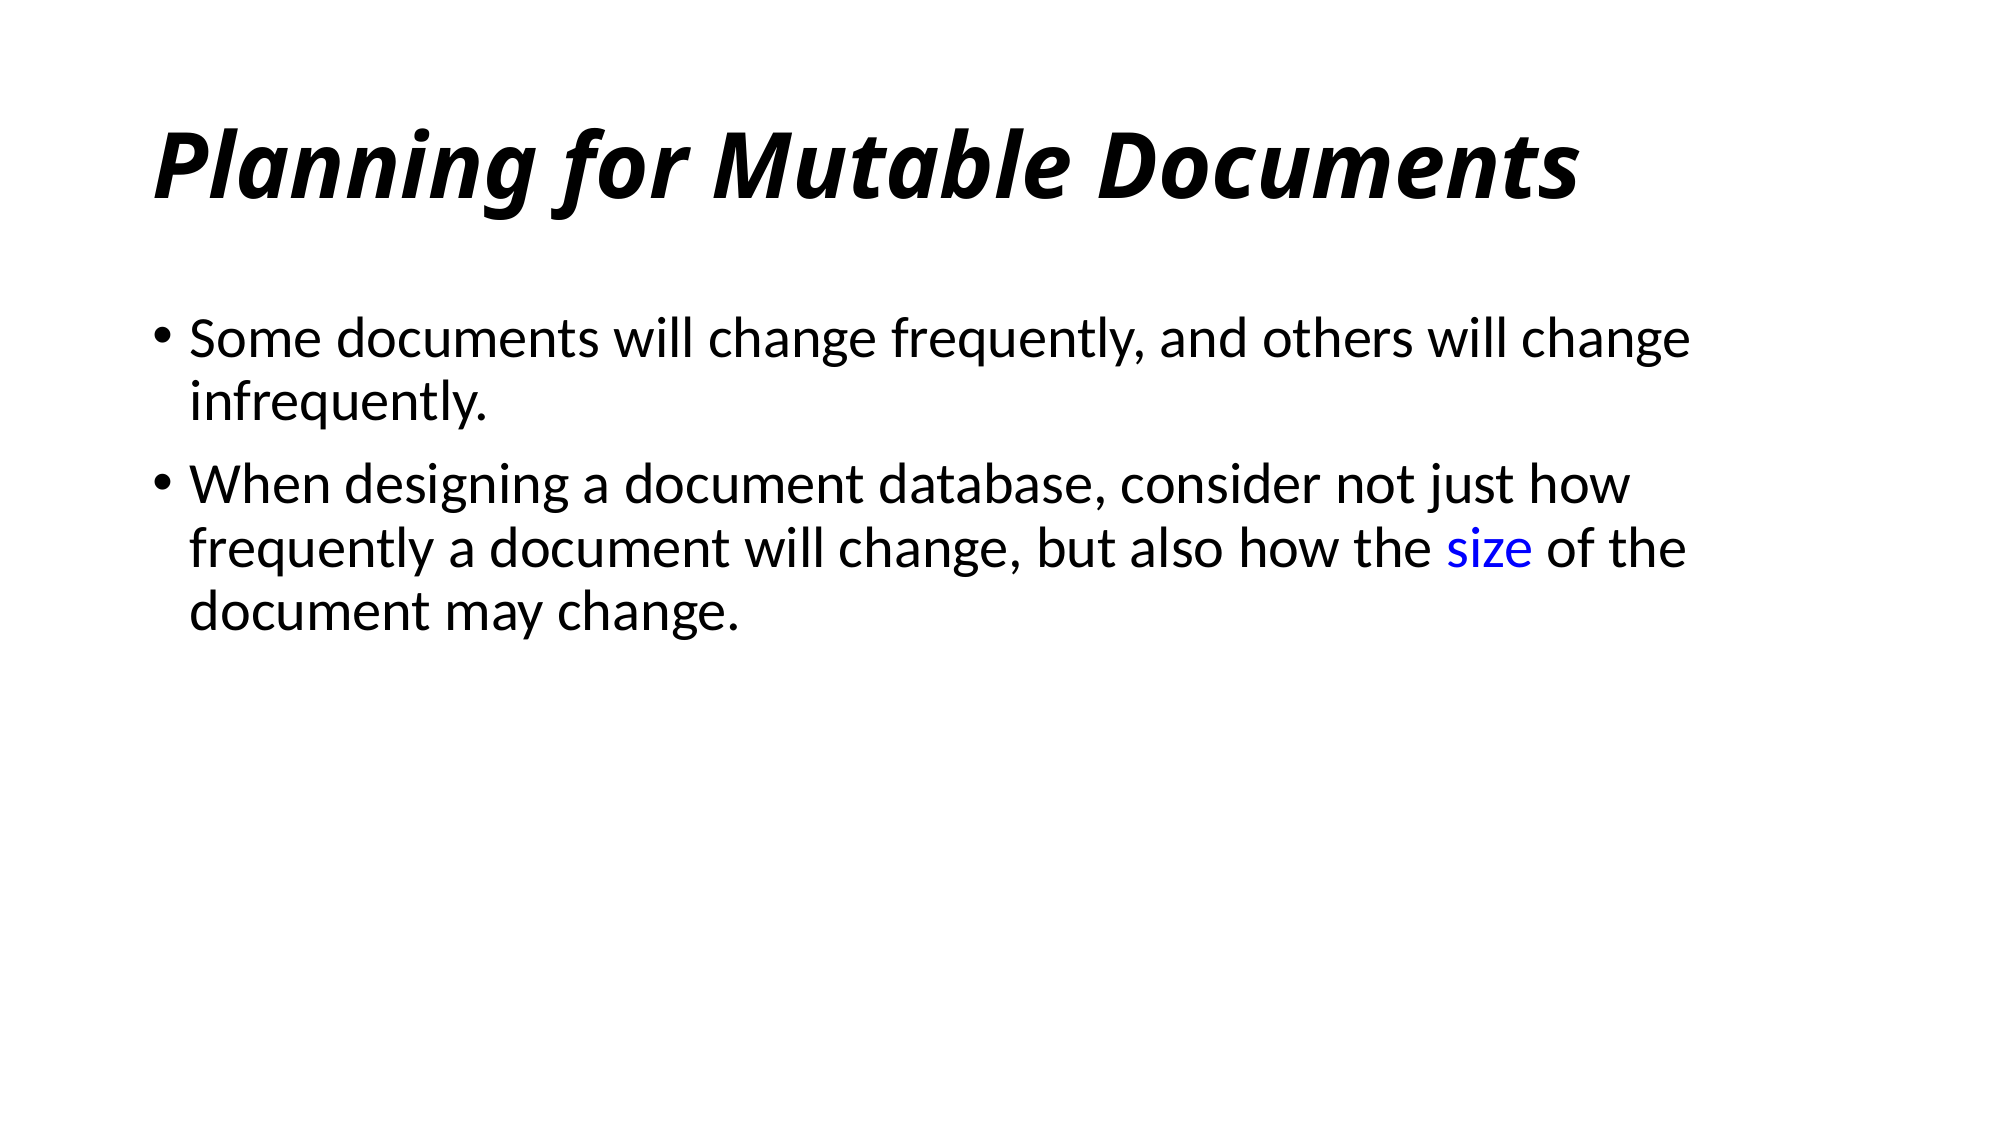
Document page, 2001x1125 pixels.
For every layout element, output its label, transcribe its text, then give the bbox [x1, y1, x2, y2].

list Some documents will change frequently, and others will change infrequently. When designing a document database, consider not just how frequently a document will change, but also how the size of the document may change. [137, 299, 1863, 1014]
title Planning for Mutable Documents [137, 59, 1863, 278]
